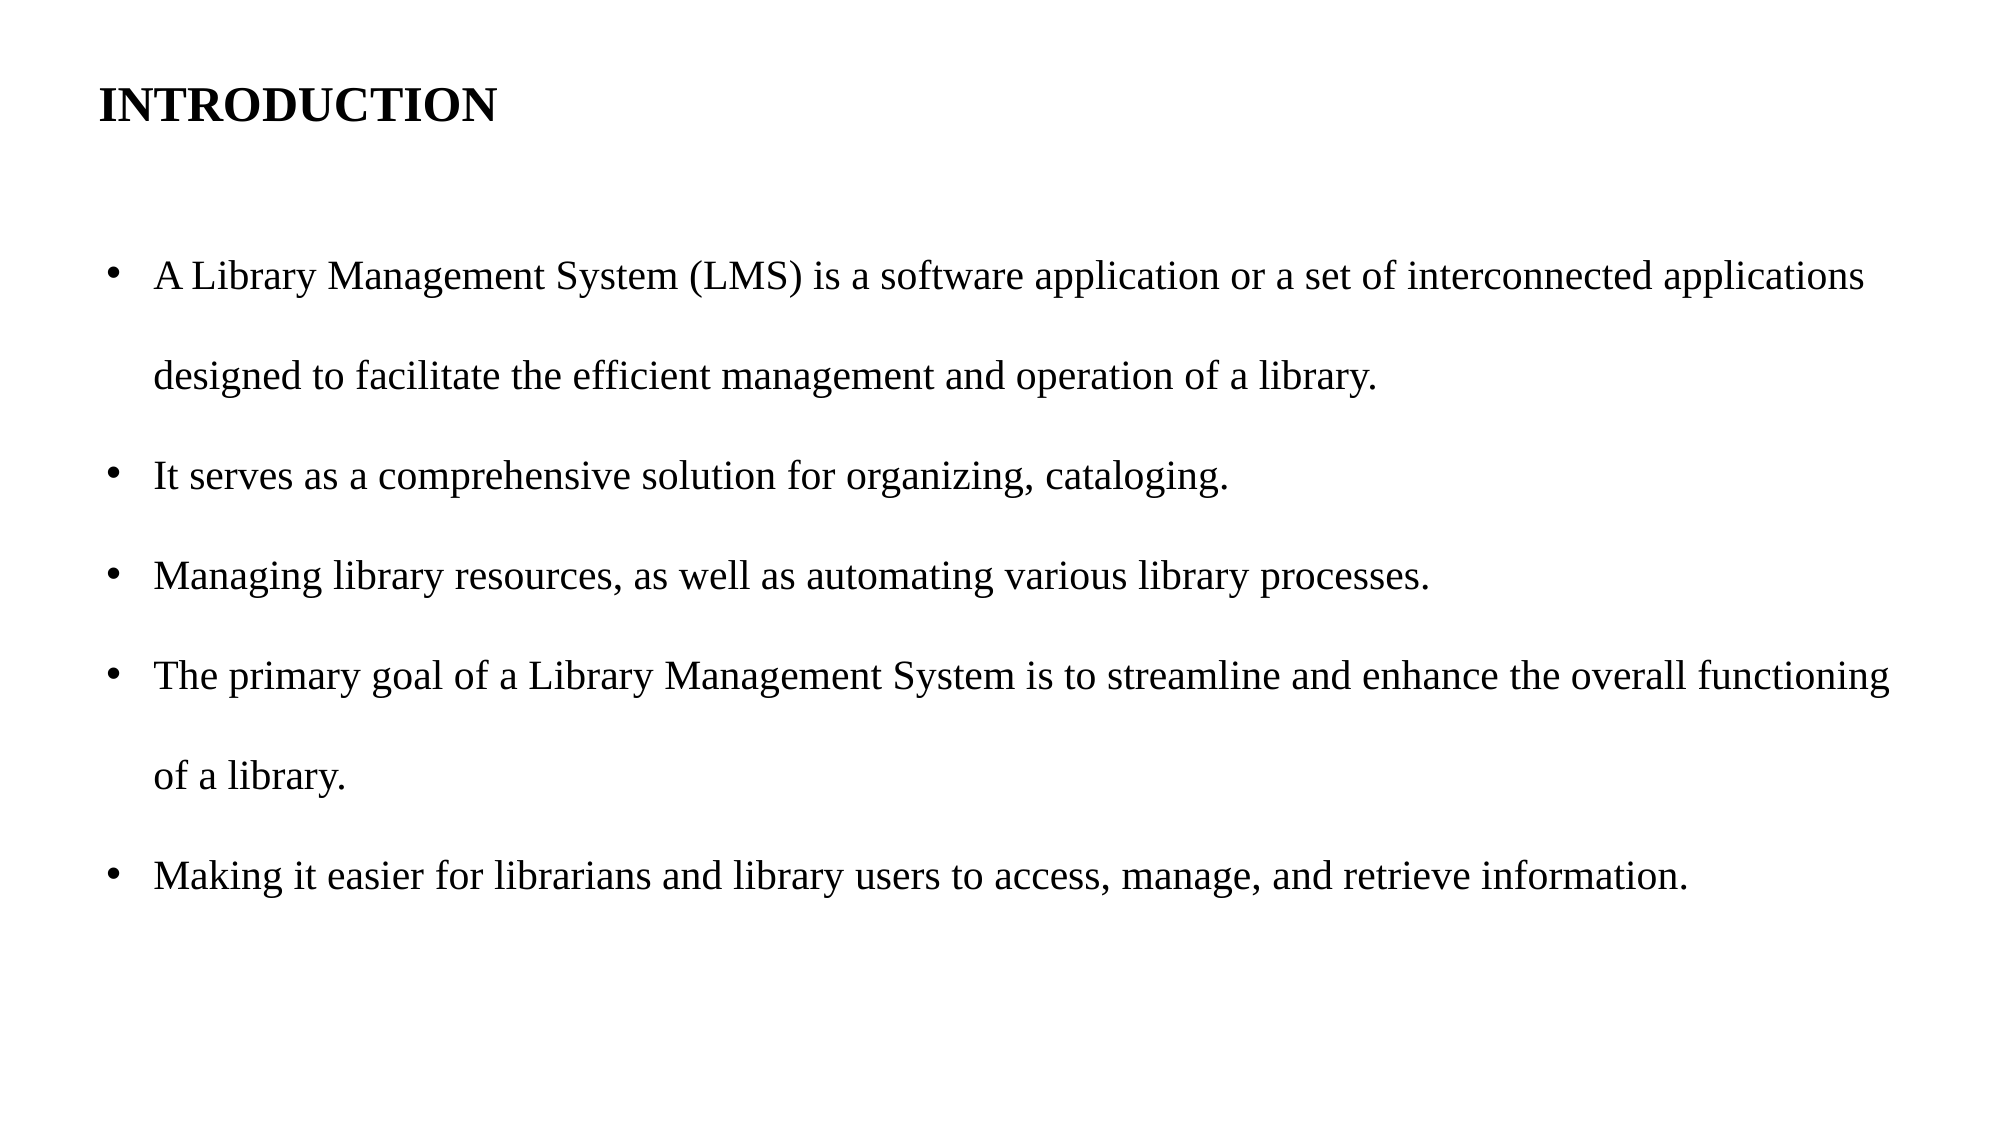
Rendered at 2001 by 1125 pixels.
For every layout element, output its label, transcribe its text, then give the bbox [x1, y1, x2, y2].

text_box A Library Management System (LMS) is a software application or a set of interconnected applications designed to facilitate the efficient management and operation of a library. It serves as a comprehensive solution for organizing, cataloging. Managing library resources, as well as automating various library processes. The primary goal of a Library Management System is to streamline and enhance the overall functioning of a library. Making it easier for librarians and library users to access, manage, and retrieve information. [91, 140, 1920, 1006]
text_box INTRODUCTION [83, 64, 513, 140]
